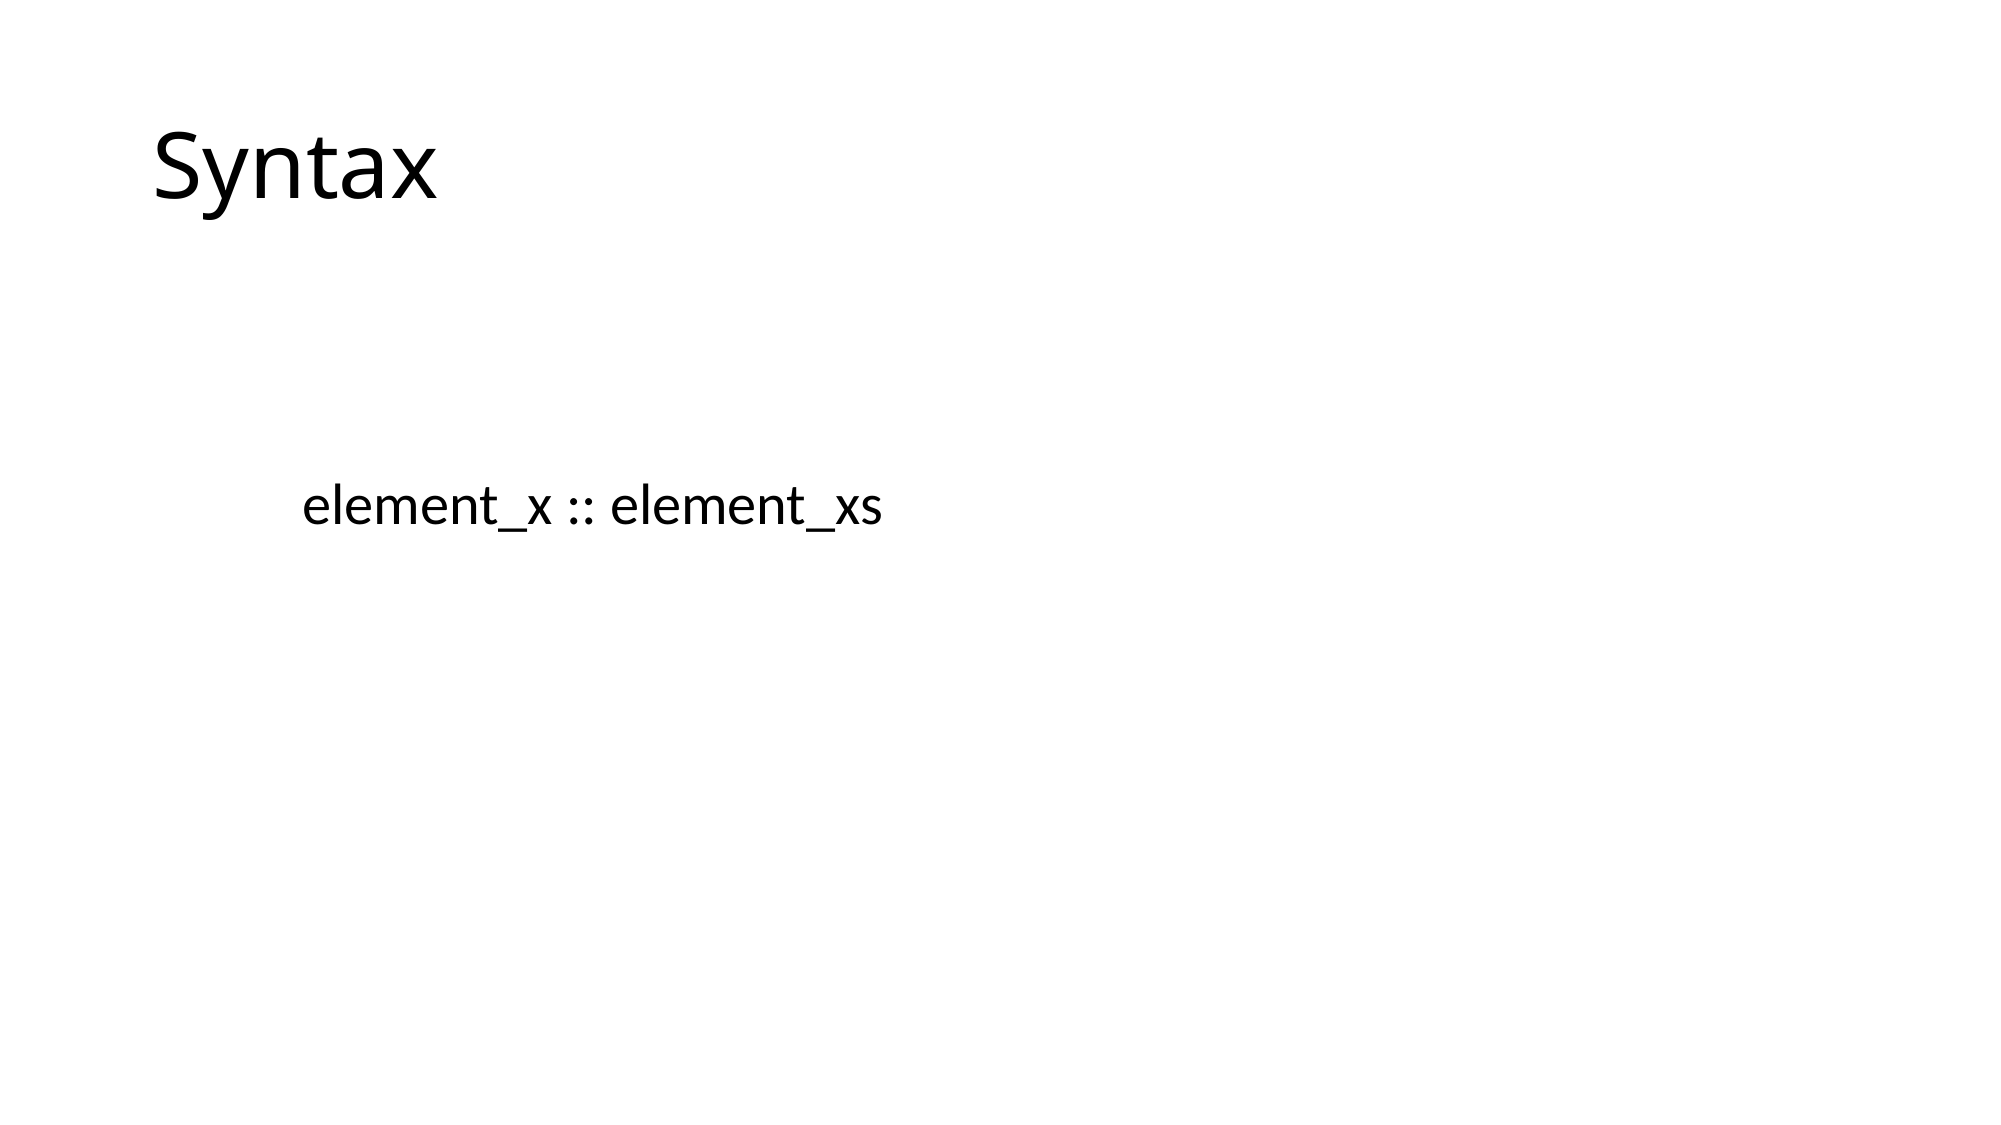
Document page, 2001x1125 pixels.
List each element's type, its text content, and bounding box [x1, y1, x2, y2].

title Syntax [137, 59, 1863, 278]
list element_x :: element_xs [137, 299, 1863, 1014]
